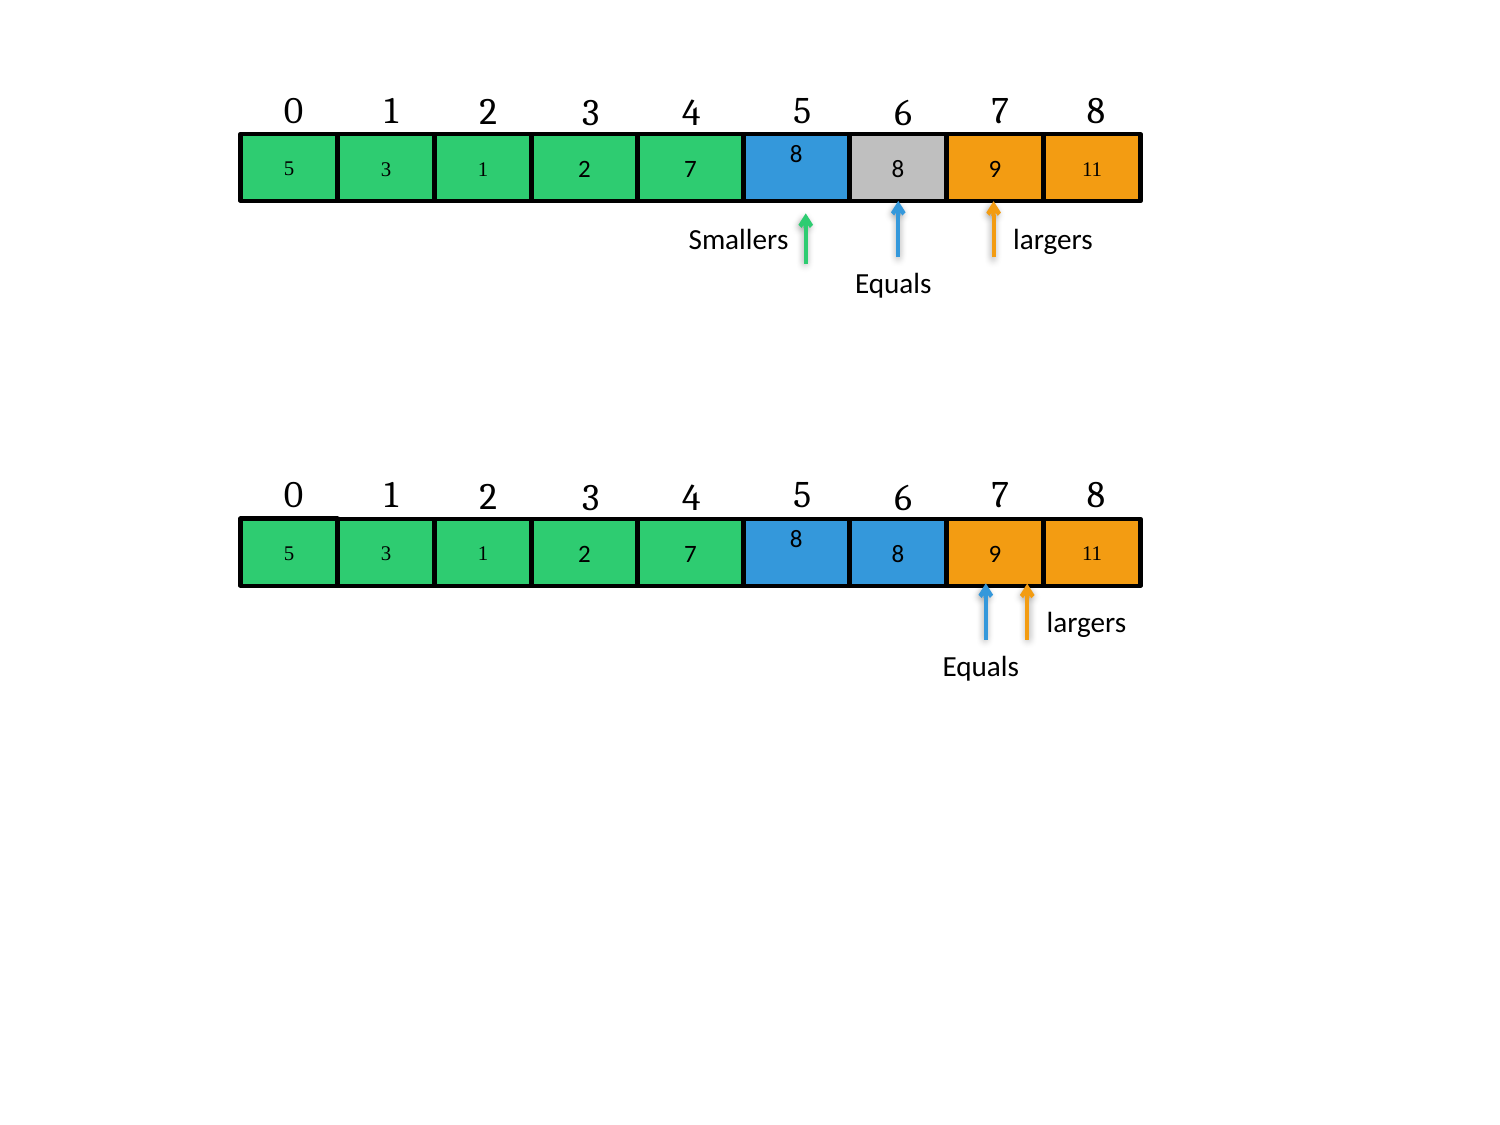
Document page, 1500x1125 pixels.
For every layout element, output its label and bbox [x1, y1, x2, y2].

text_box [240, 78, 1182, 691]
